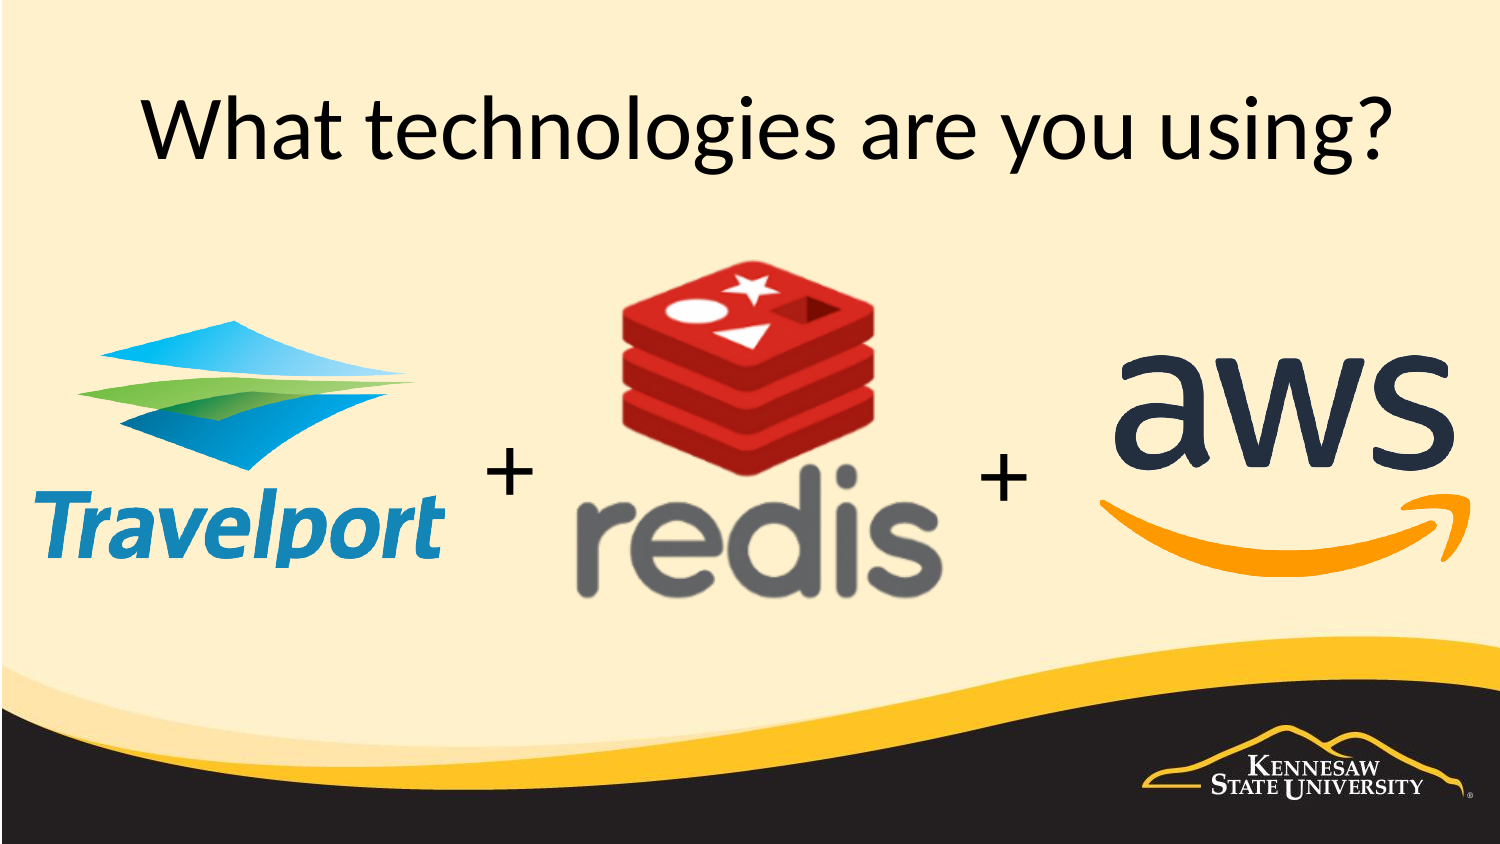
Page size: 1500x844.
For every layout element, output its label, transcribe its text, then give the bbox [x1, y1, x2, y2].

picture [2, 0, 1500, 844]
list + [470, 388, 519, 531]
title What technologies are you using? [70, 75, 1469, 170]
